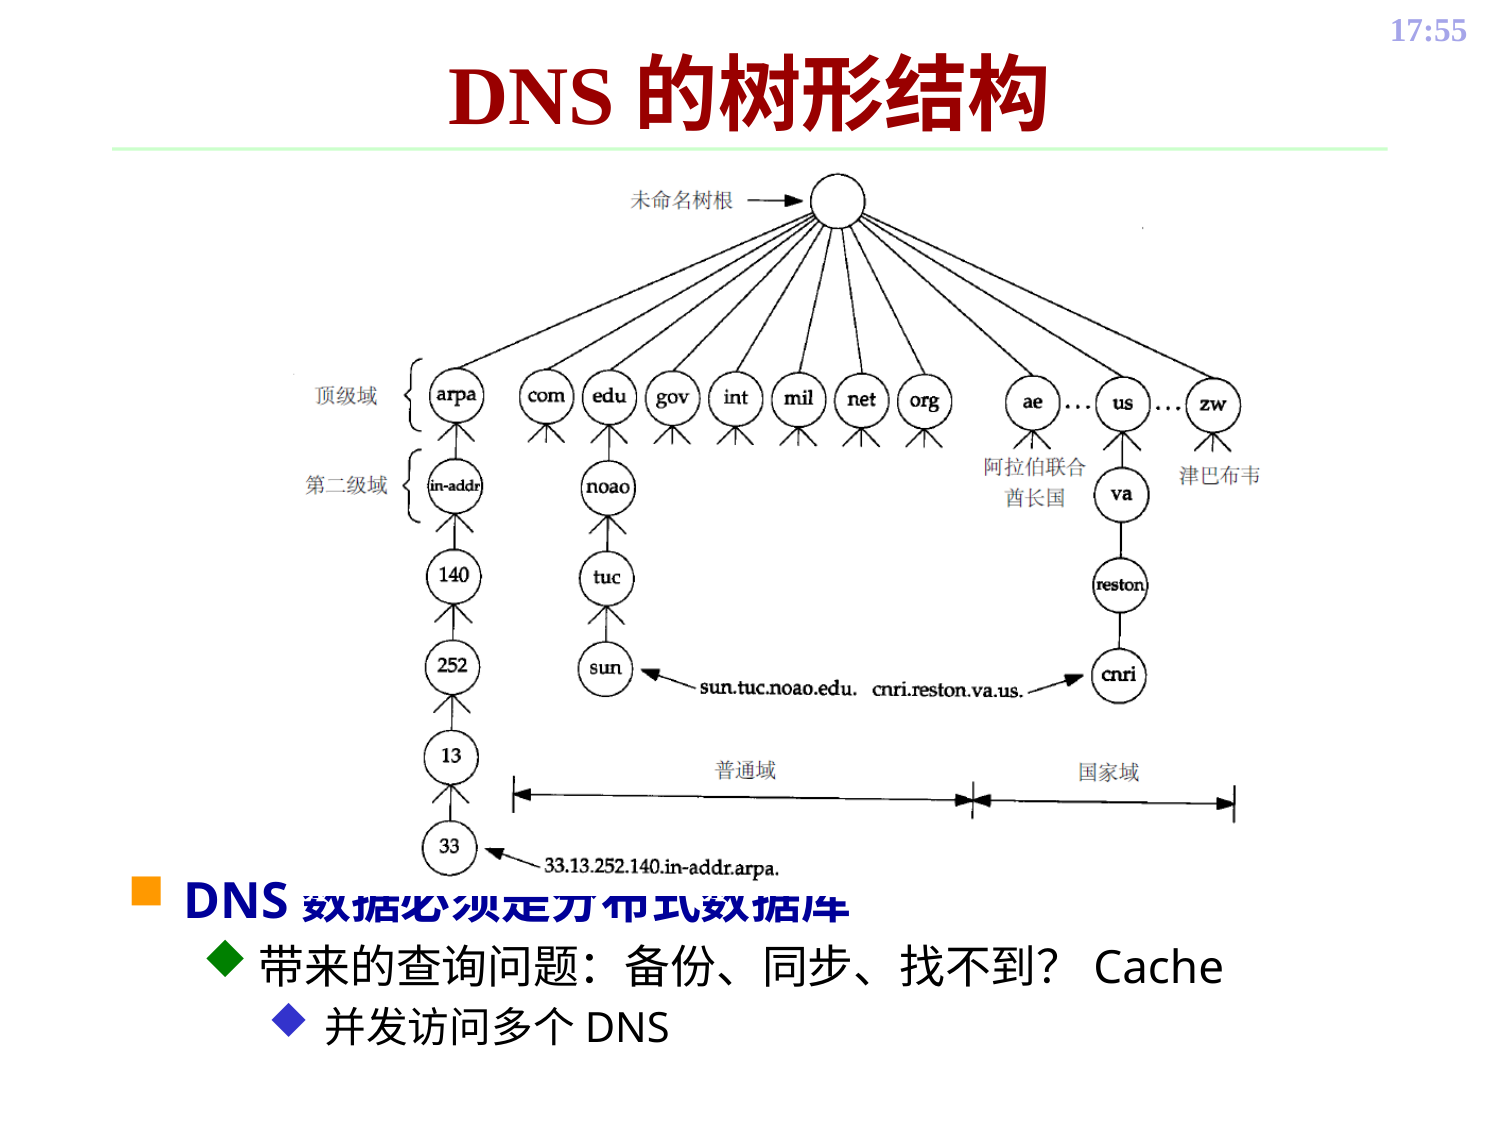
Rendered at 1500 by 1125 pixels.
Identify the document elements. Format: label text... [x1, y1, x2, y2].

list DNS数据必须是分布式数据库 带来的查询问题：备份、同步、找不到？Cache 并发访问多个DNS [112, 160, 1388, 1059]
title DNS的树形结构 [112, 42, 1388, 140]
picture [288, 160, 1276, 897]
